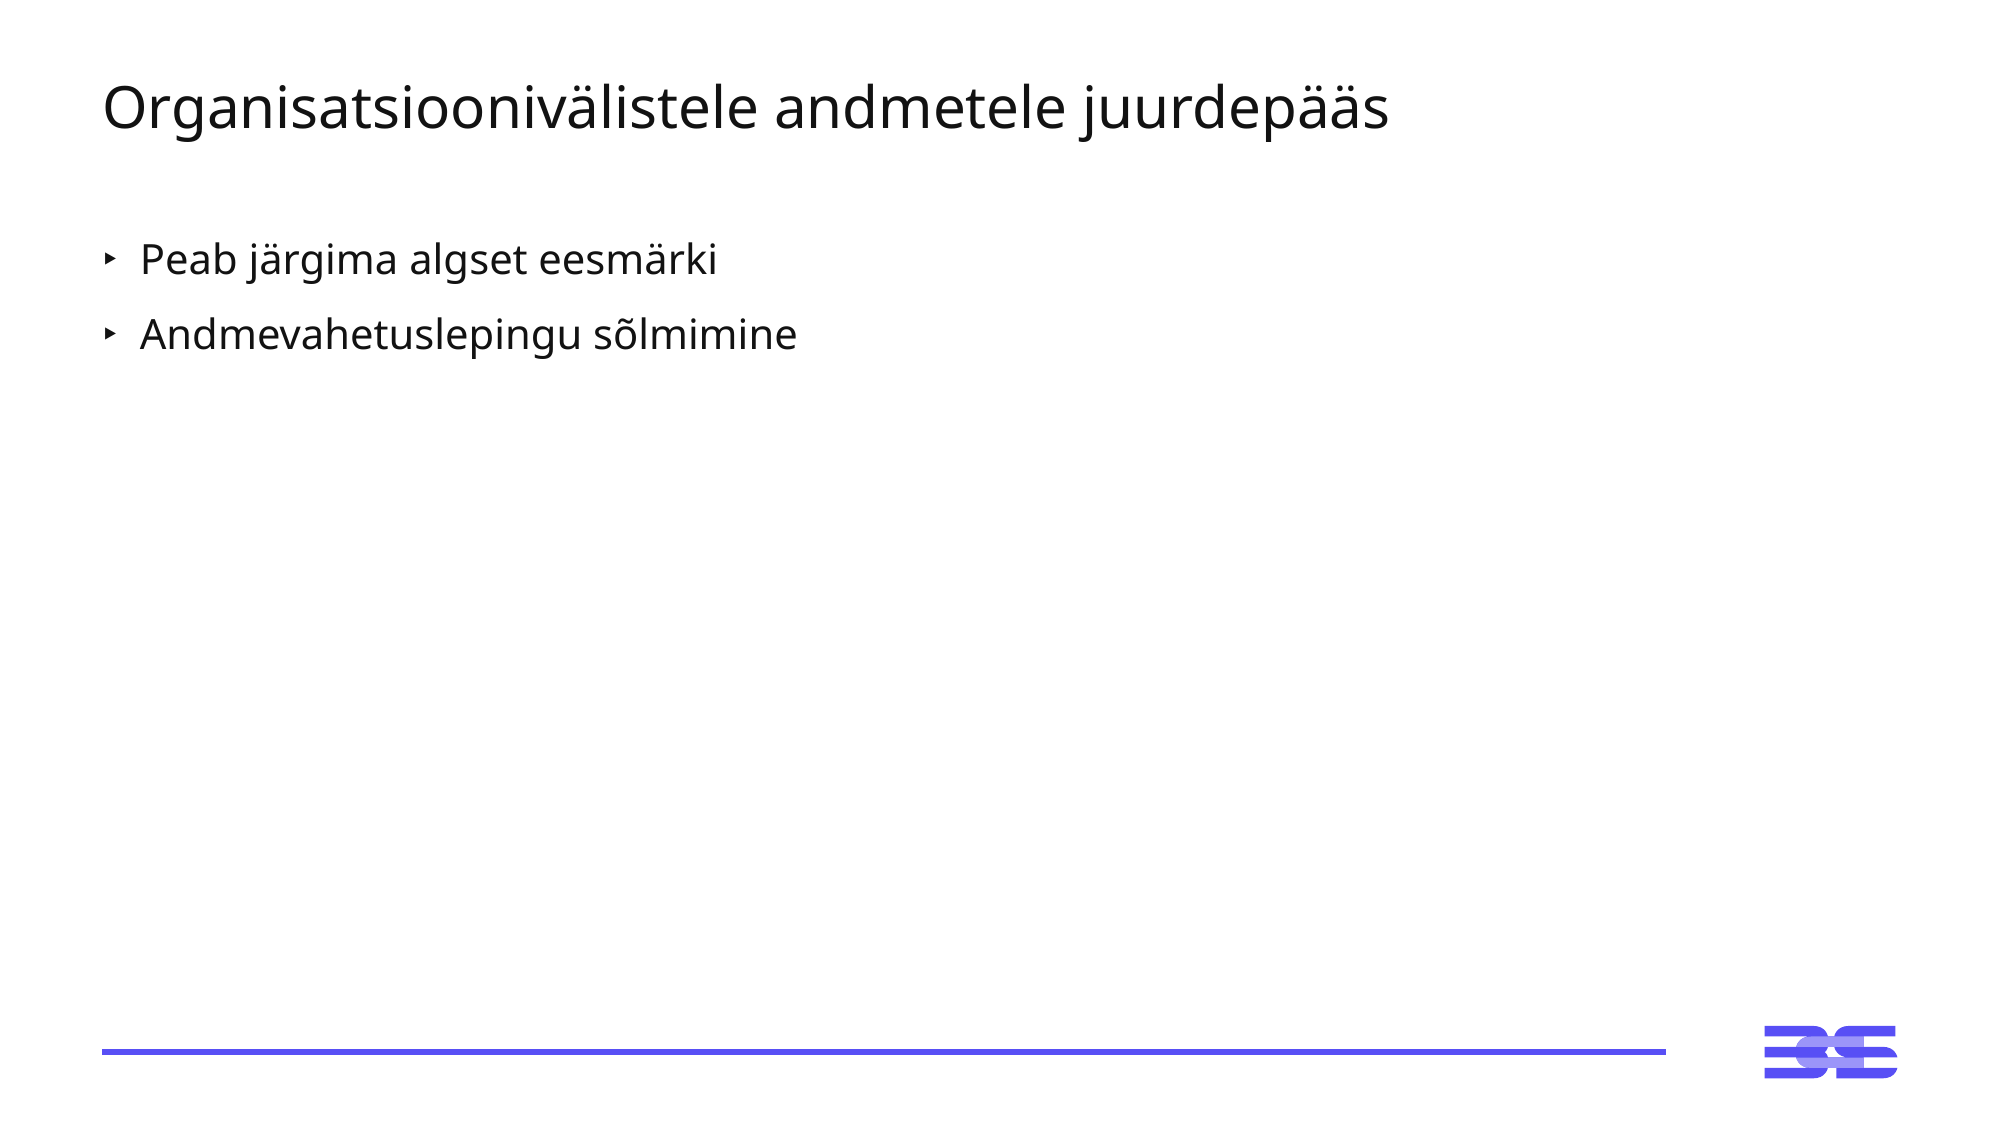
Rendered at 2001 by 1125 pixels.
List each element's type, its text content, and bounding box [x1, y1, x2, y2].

list Peab järgima algset eesmärki Andmevahetuslepingu sõlmimine [102, 208, 1898, 941]
title Organisatsioonivälistele andmetele juurdepääs [102, 78, 1750, 138]
